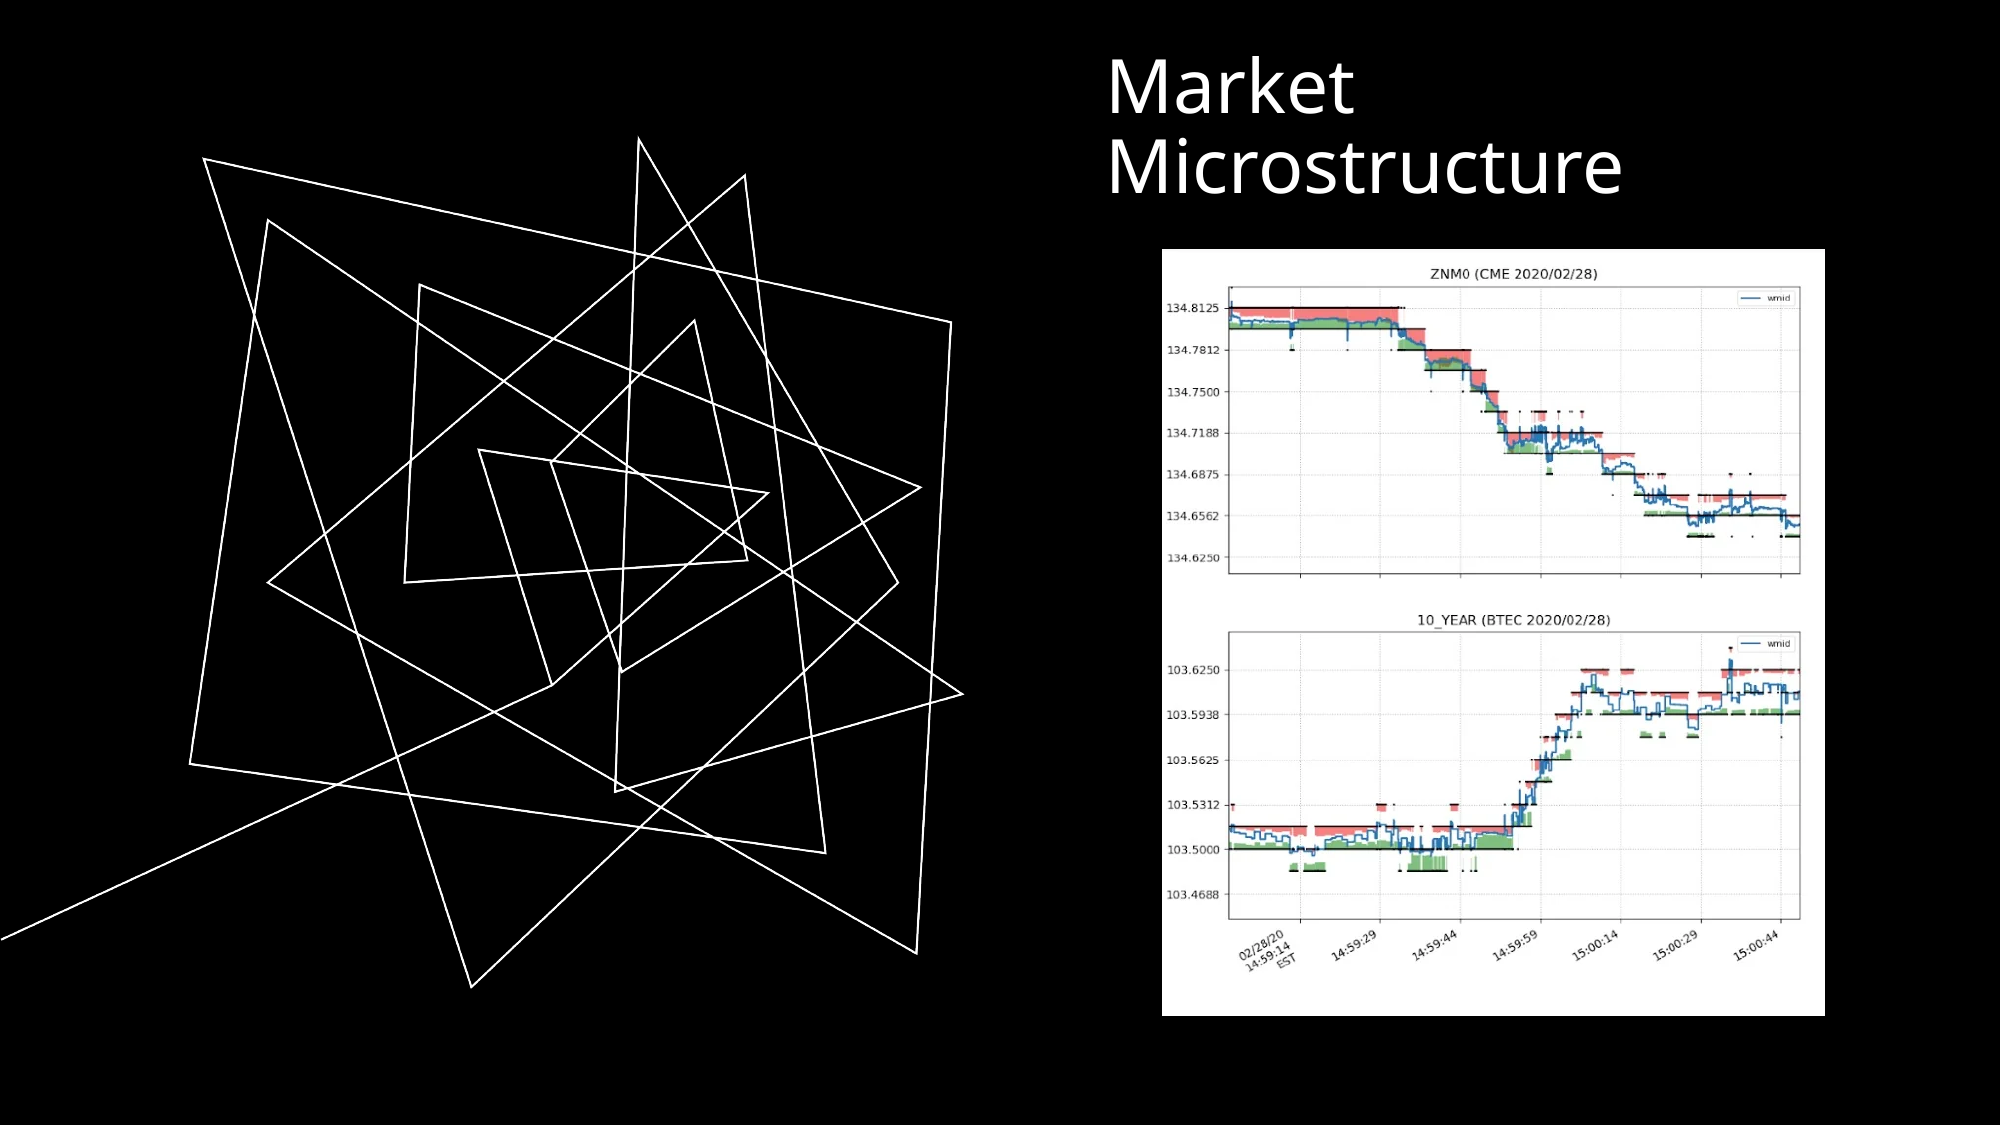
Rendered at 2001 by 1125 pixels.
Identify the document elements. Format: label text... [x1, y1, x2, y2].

picture [1162, 249, 1825, 1016]
picture [0, 135, 965, 989]
title Market Microstructure [1090, 65, 1897, 218]
